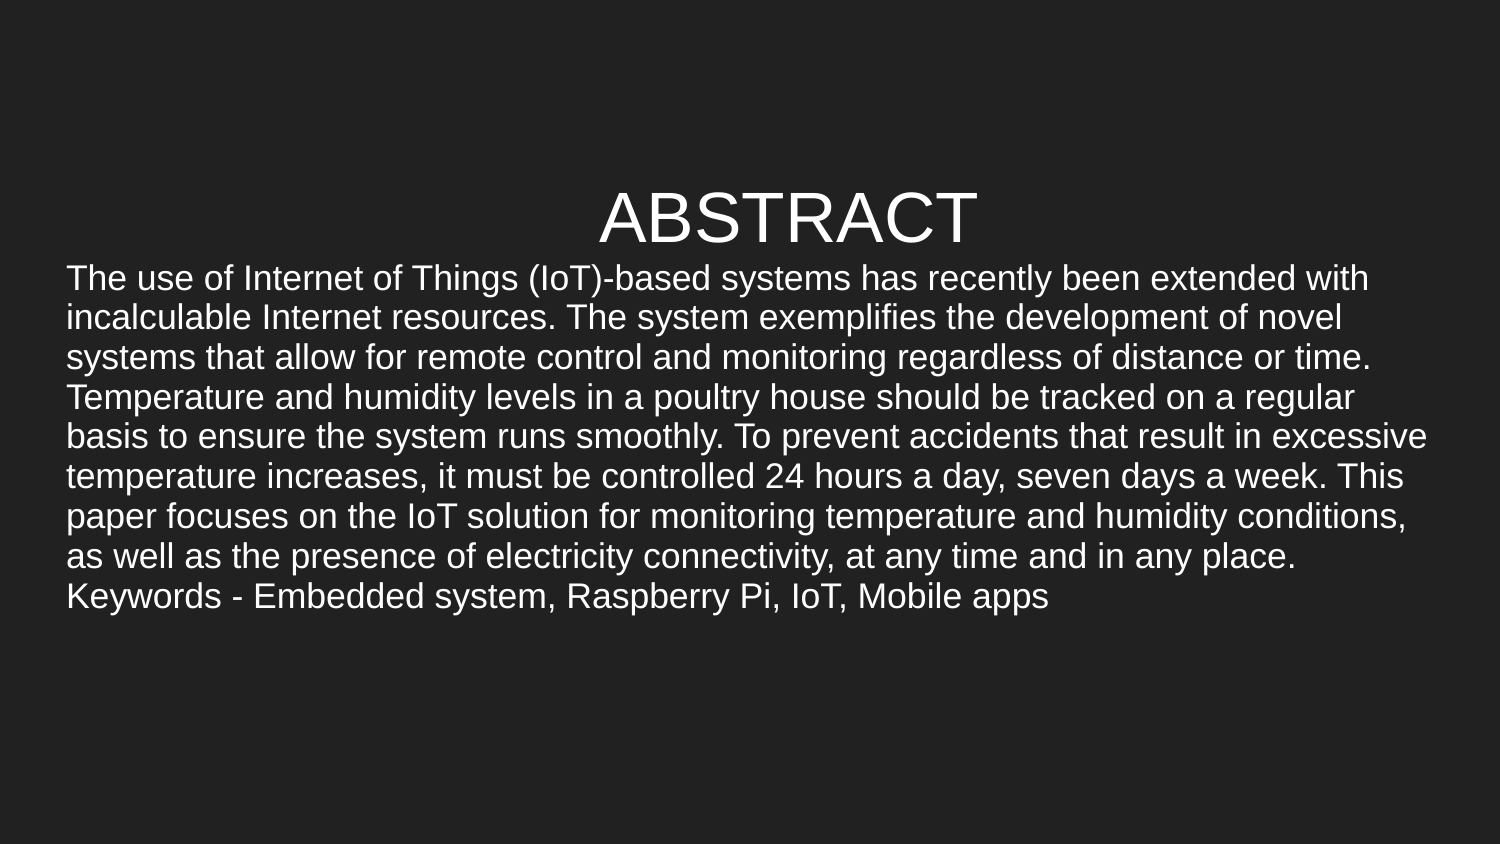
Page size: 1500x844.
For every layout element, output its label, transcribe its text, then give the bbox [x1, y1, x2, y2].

title ABSTRACT The use of Internet of Things (IoT)-based systems has recently been extended with incalculable Internet resources. The system exemplifies the development of novel systems that allow for remote control and monitoring regardless of distance or time. Temperature and humidity levels in a poultry house should be tracked on a regular basis to ensure the system runs smoothly. To prevent accidents that result in excessive temperature increases, it must be controlled 24 hours a day, seven days a week. This paper focuses on the IoT solution for monitoring temperature and humidity conditions, as well as the presence of electricity connectivity, at any time and in any place. Keywords - Embedded system, Raspberry Pi, IoT, Mobile apps [51, 68, 1449, 673]
